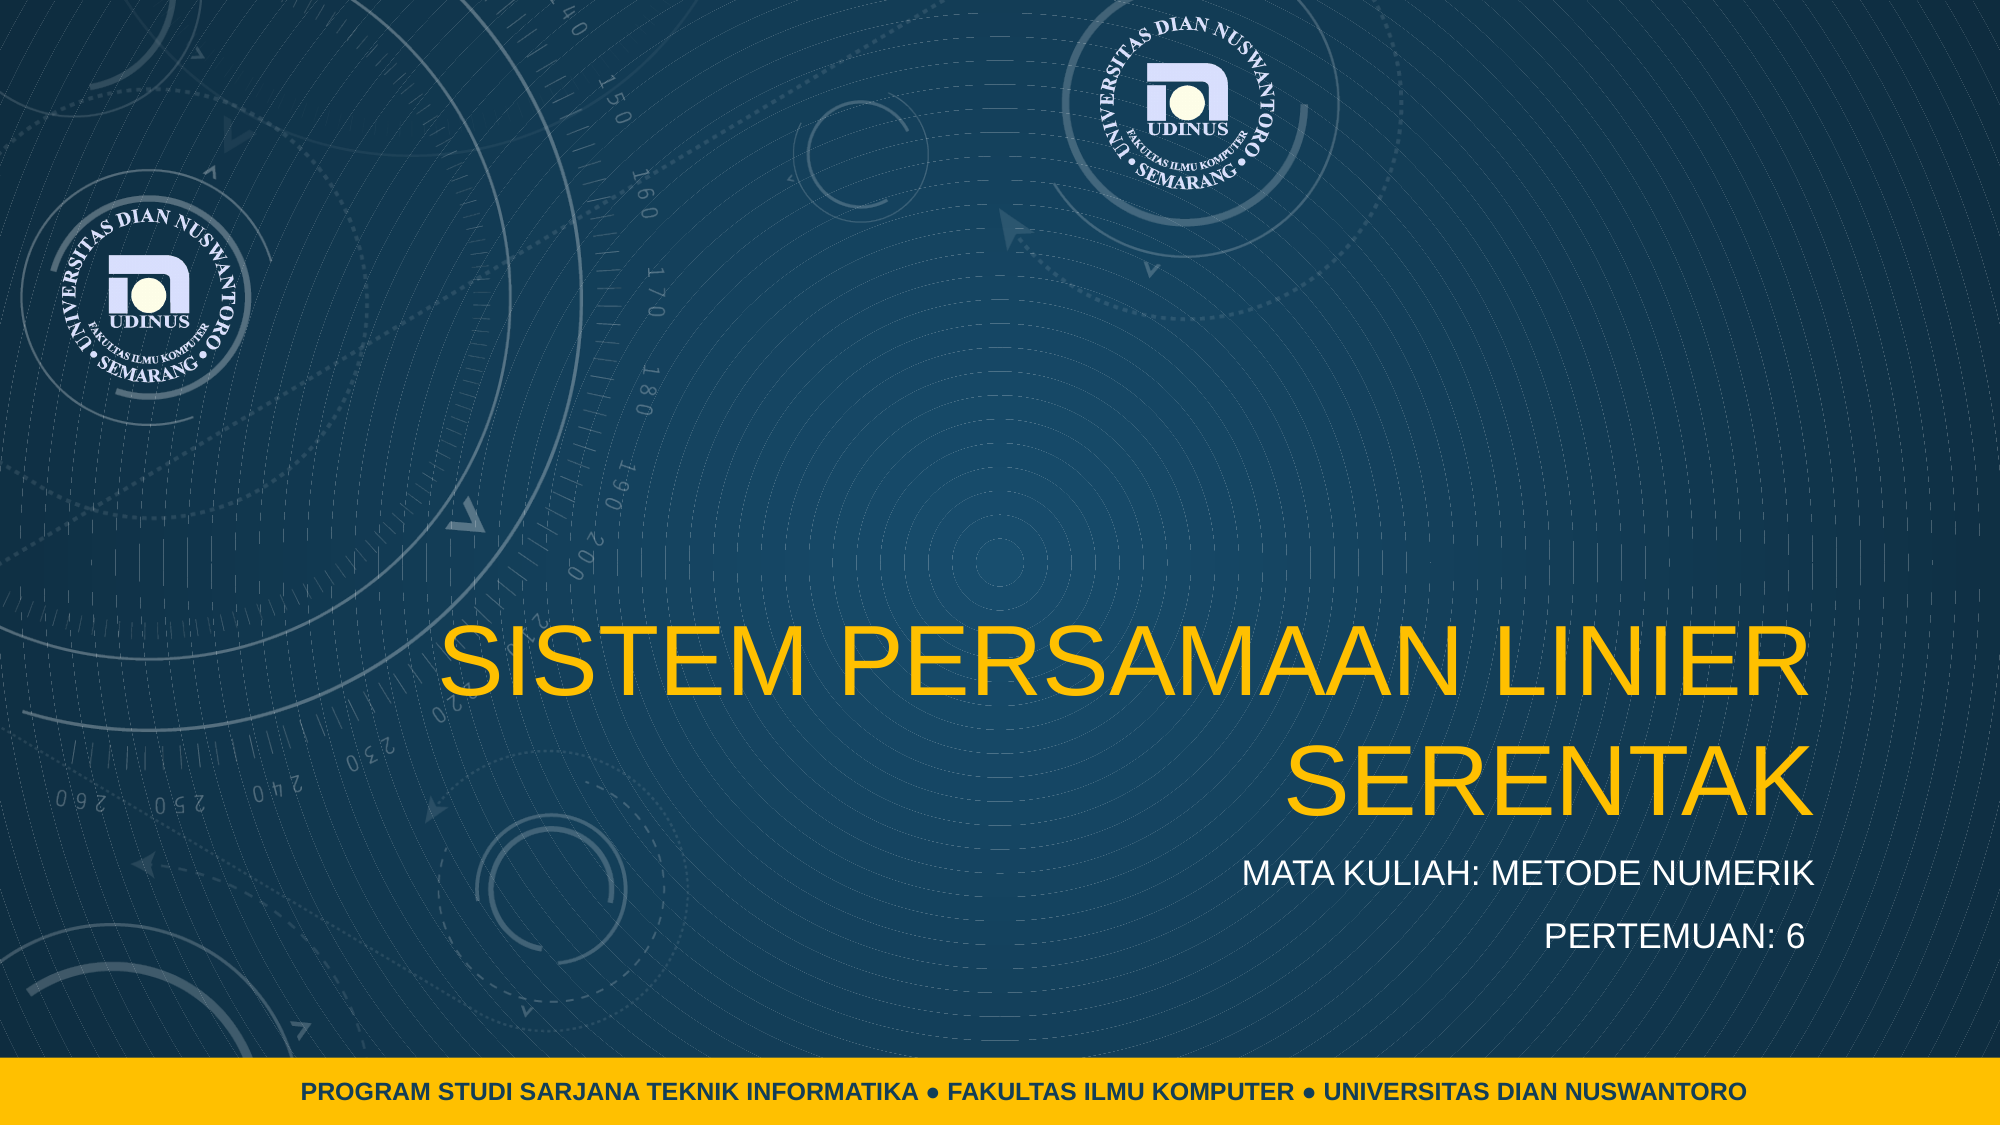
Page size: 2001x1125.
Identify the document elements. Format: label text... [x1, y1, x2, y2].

picture [0, 0, 2000, 1056]
subtitle MATA KULIAH: metode numerik PERTEMUAN: 6 [406, 842, 1831, 963]
text_box [0, 1056, 2000, 1125]
title Sistem persamaan linier serentak [406, 445, 1831, 842]
text_box PROGRAM STUDI SARJANA TEKNIK INFORMATIKA ● FAKULTAS ILMU KOMPUTER ● UNIVERSITAS DIAN NUSWANTORO [285, 1068, 1765, 1114]
